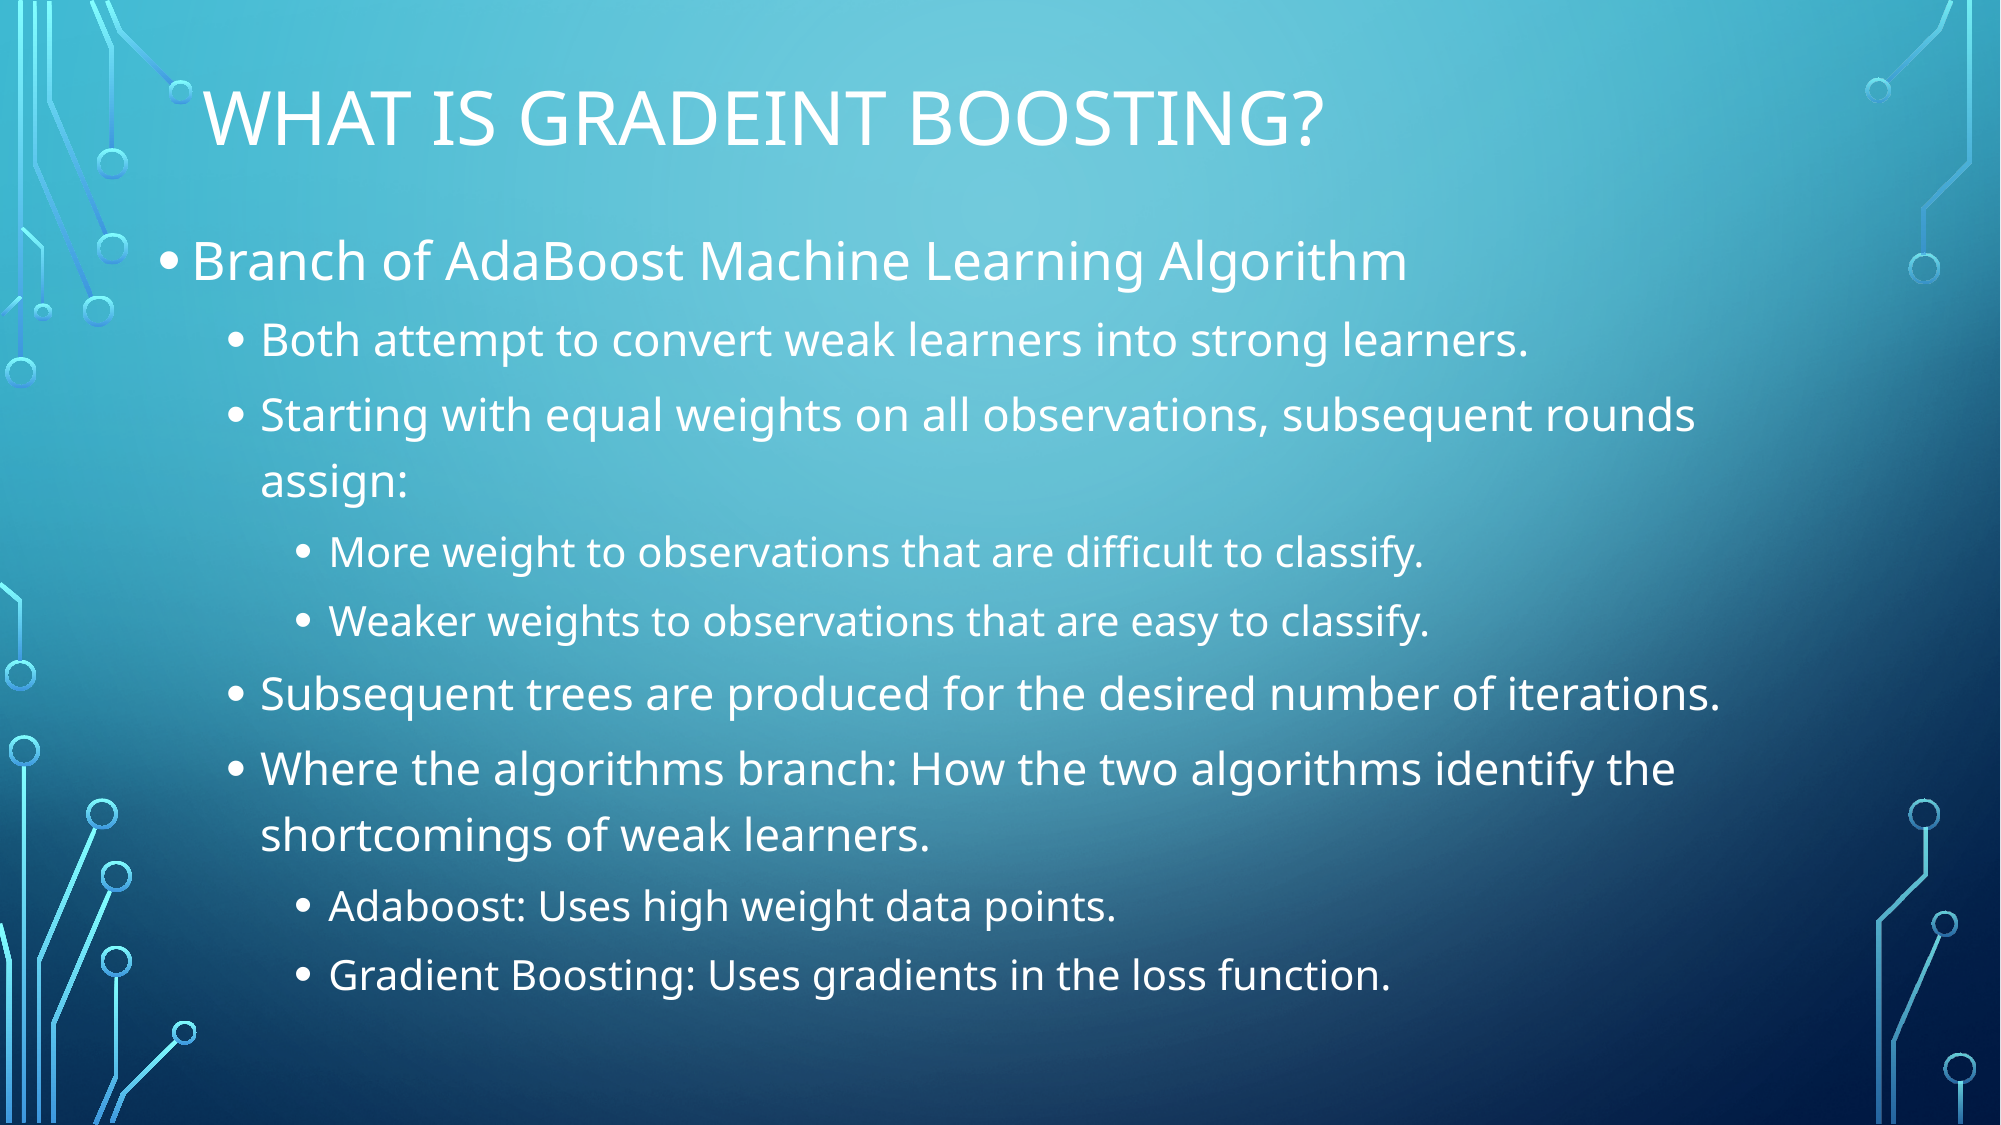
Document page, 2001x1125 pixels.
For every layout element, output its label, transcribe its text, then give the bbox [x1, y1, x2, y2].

title What is Gradeint Boosting? [187, 0, 1813, 243]
list Branch of AdaBoost Machine Learning Algorithm Both attempt to convert weak learners into strong learners. Starting with equal weights on all observations, subsequent rounds assign: More weight to observations that are difficult to classify. Weaker weights to observations that are easy to classify. Subsequent trees are produced for the desired number of iterations. Where the algorithms branch: How the two algorithms identify the shortcomings of weak learners. Adaboost: Uses high weight data points. Gradient Boosting: Uses gradients in the loss function. [142, 207, 1768, 1054]
